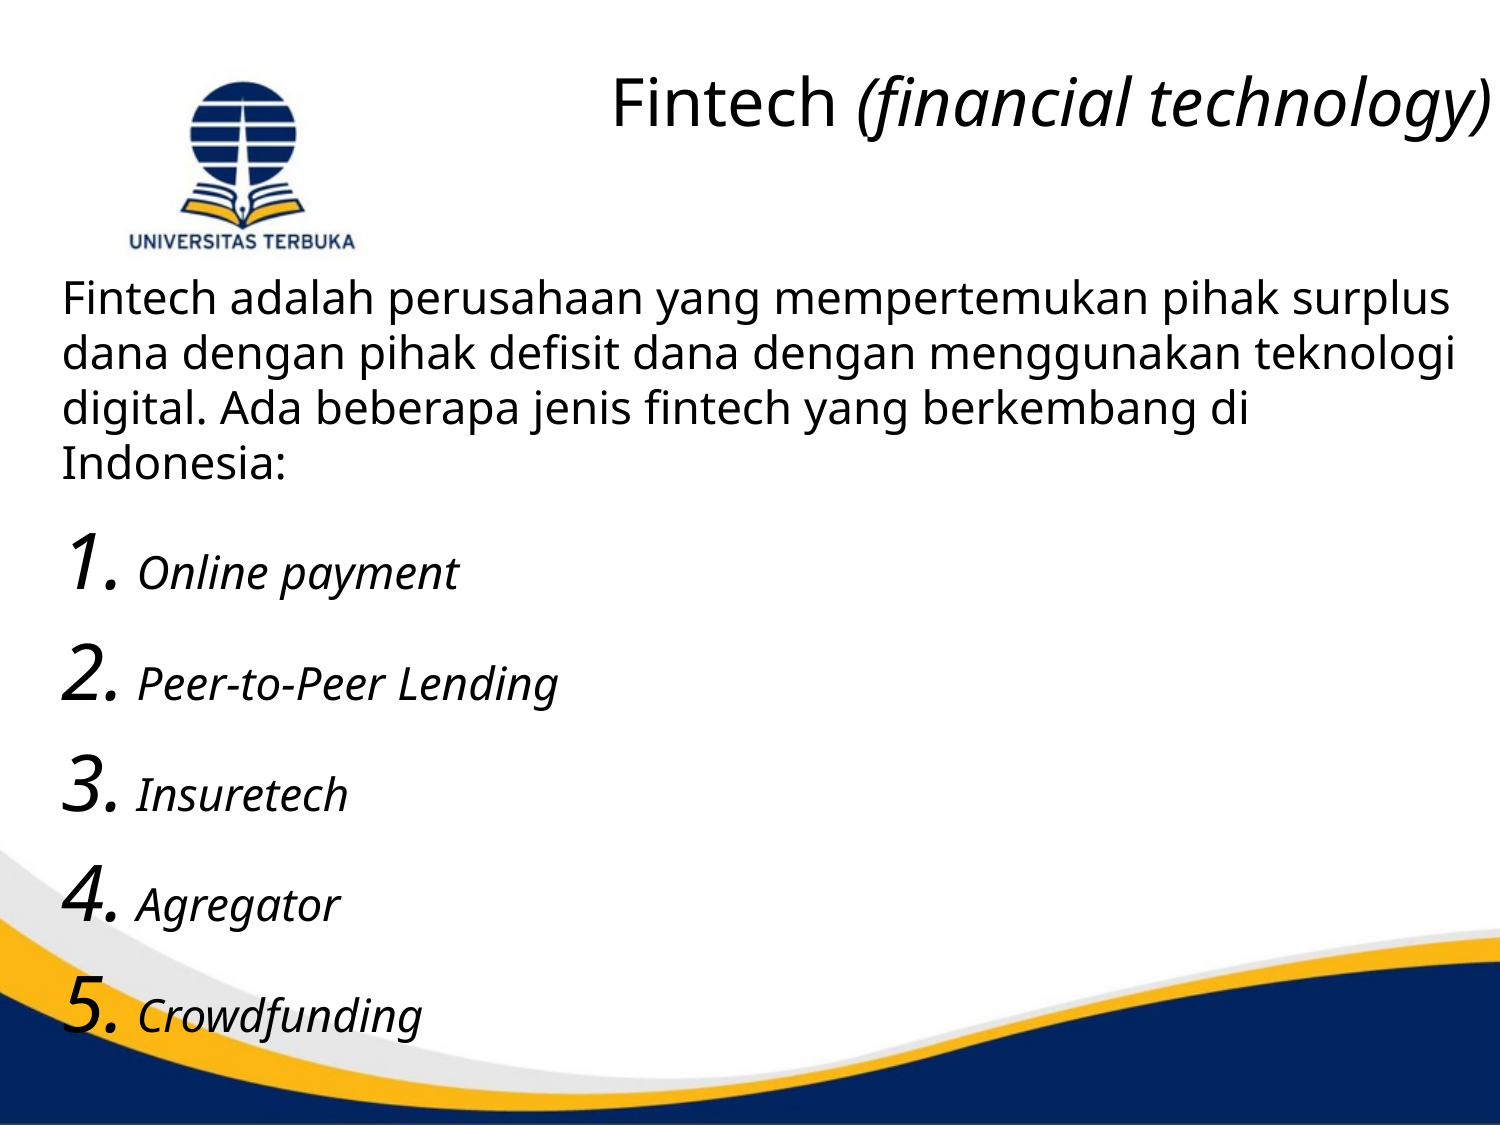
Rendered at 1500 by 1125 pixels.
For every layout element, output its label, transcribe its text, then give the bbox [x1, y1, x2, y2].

picture [0, 0, 1500, 1125]
list Fintech adalah perusahaan yang mempertemukan pihak surplus dana dengan pihak defisit dana dengan menggunakan teknologi digital. Ada beberapa jenis fintech yang berkembang di Indonesia: Online payment Peer-to-Peer Lending Insuretech Agregator Crowdfunding [24, 262, 1488, 1025]
title Fintech (financial technology) [300, 36, 1500, 163]
